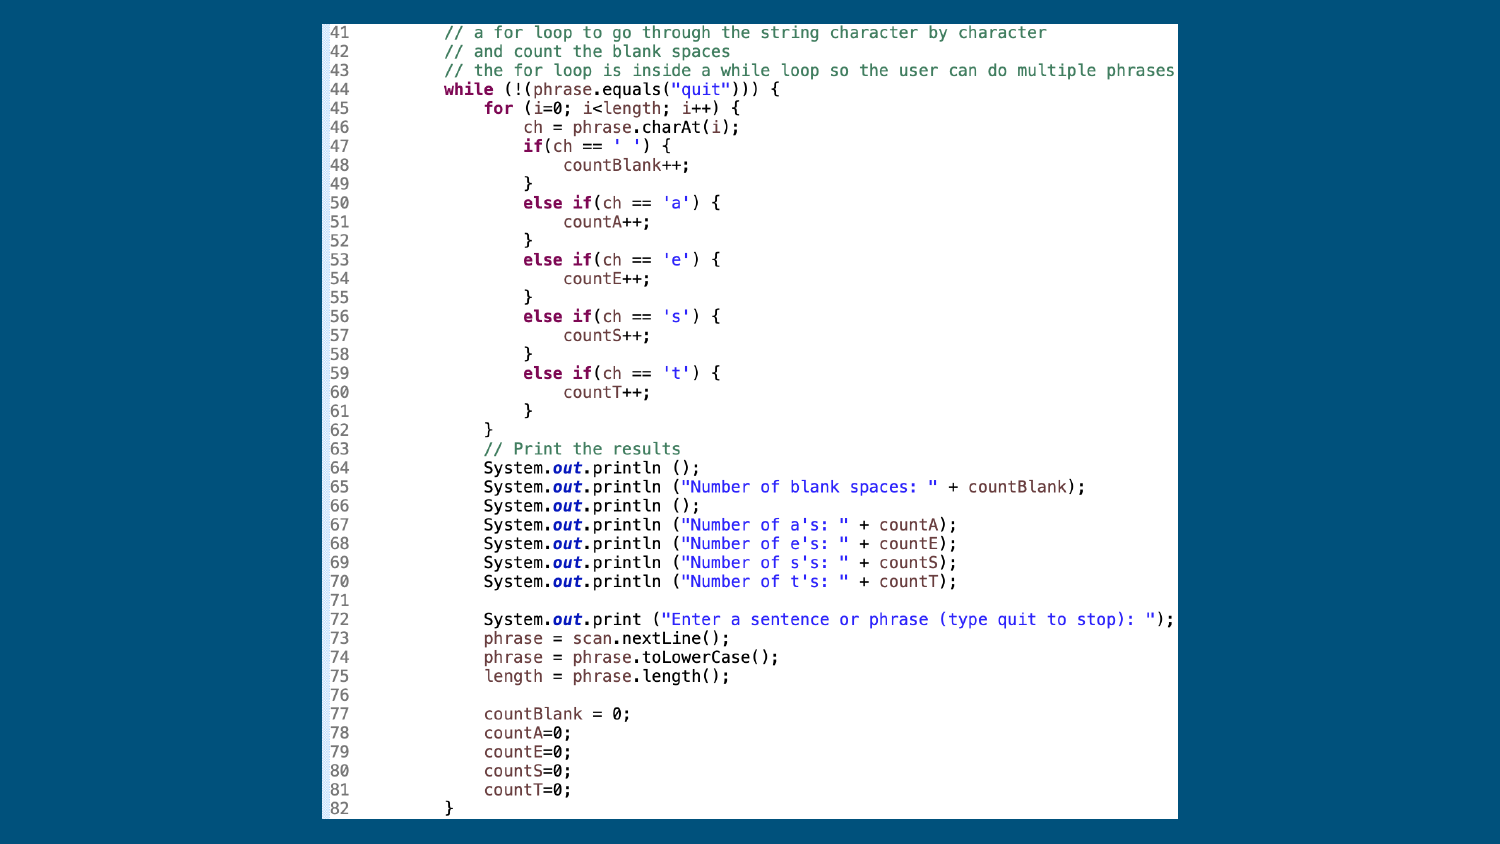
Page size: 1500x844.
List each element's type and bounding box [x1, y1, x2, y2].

picture [323, 25, 1177, 818]
